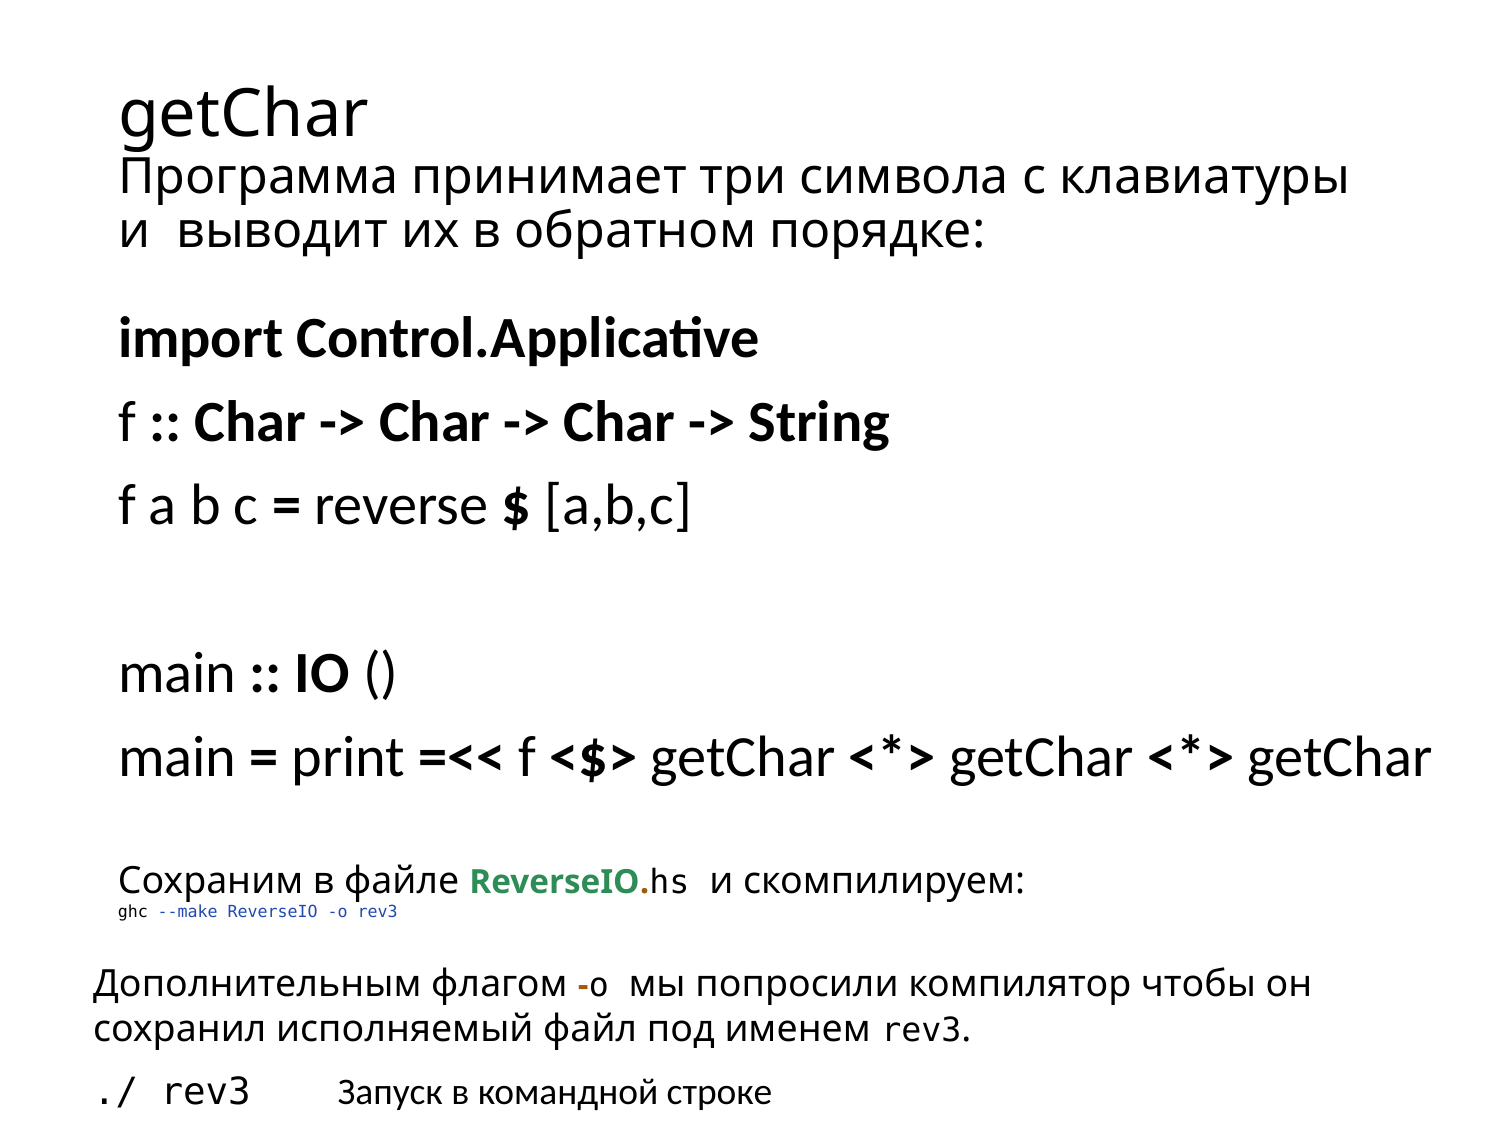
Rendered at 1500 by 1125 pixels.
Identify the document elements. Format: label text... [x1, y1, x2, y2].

text_box Сохраним в файле ReverseIO.hs и скомпилируем: ghc --make ReverseIO -o rev3 [103, 848, 1380, 929]
title getChar Программа принимает три символа с клавиатуры и выводит их в обратном порядке: [103, 59, 1397, 278]
text_box Запуск в командной строке [323, 1059, 797, 1120]
text_box Дополнительным флагом -o мы попросили компилятор чтобы он сохранил исполняемый файл под именем rev3. [78, 951, 1422, 1057]
text_box ./ rev3 [78, 1059, 275, 1120]
list import Control.Applicative f :: Char -> Char -> Char -> String f a b c = reverse $ [a,b,c] main :: IO () main = print =<< f <$> getChar <*> getChar <*> getChar [103, 299, 1491, 827]
